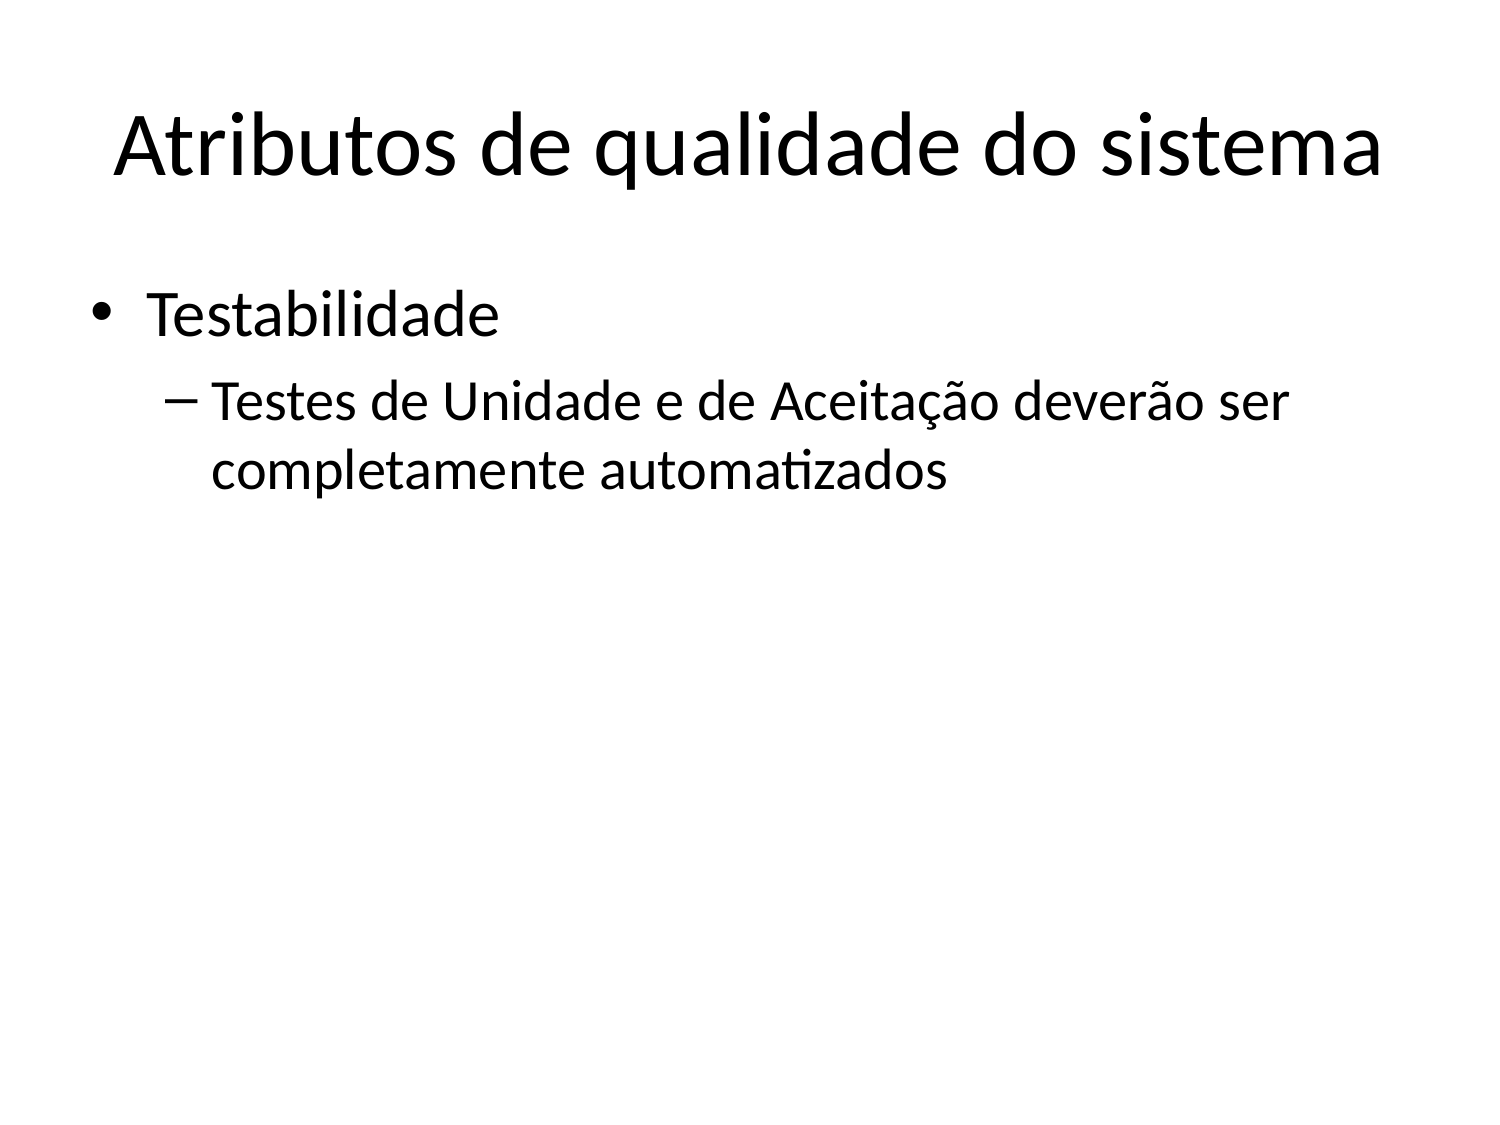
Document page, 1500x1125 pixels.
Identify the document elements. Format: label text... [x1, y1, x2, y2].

list Testabilidade Testes de Unidade e de Aceitação deverão ser completamente automatizados [75, 262, 1425, 1005]
title Atributos de qualidade do sistema [75, 45, 1425, 233]
